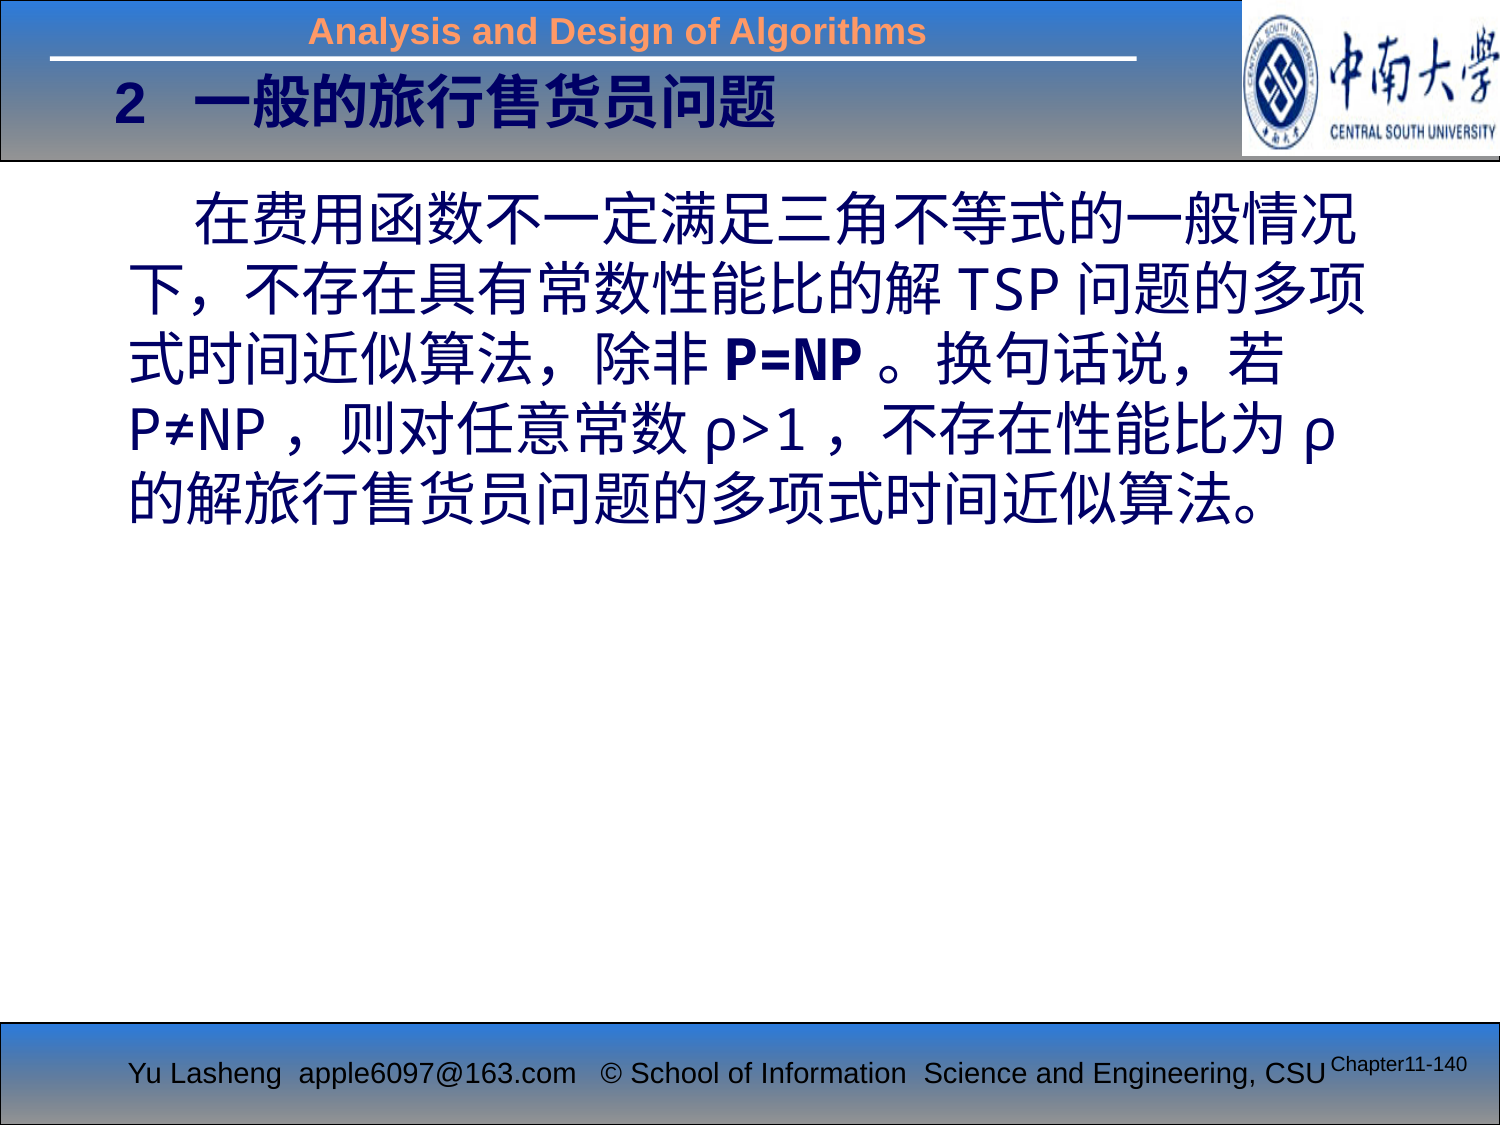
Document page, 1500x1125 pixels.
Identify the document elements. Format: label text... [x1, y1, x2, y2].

text_box 在费用函数不一定满足三角不等式的一般情况下，不存在具有常数性能比的解TSP问题的多项式时间近似算法，除非P=NP。换句话说，若P≠NP，则对任意常数ρ>1，不存在性能比为ρ的解旅行售货员问题的多项式时间近似算法。 [112, 174, 1416, 540]
title 2 一般的旅行售货员问题 [99, 49, 1376, 151]
picture [1242, 0, 1500, 156]
slide_number Chapter11-140 [1293, 1042, 1483, 1118]
